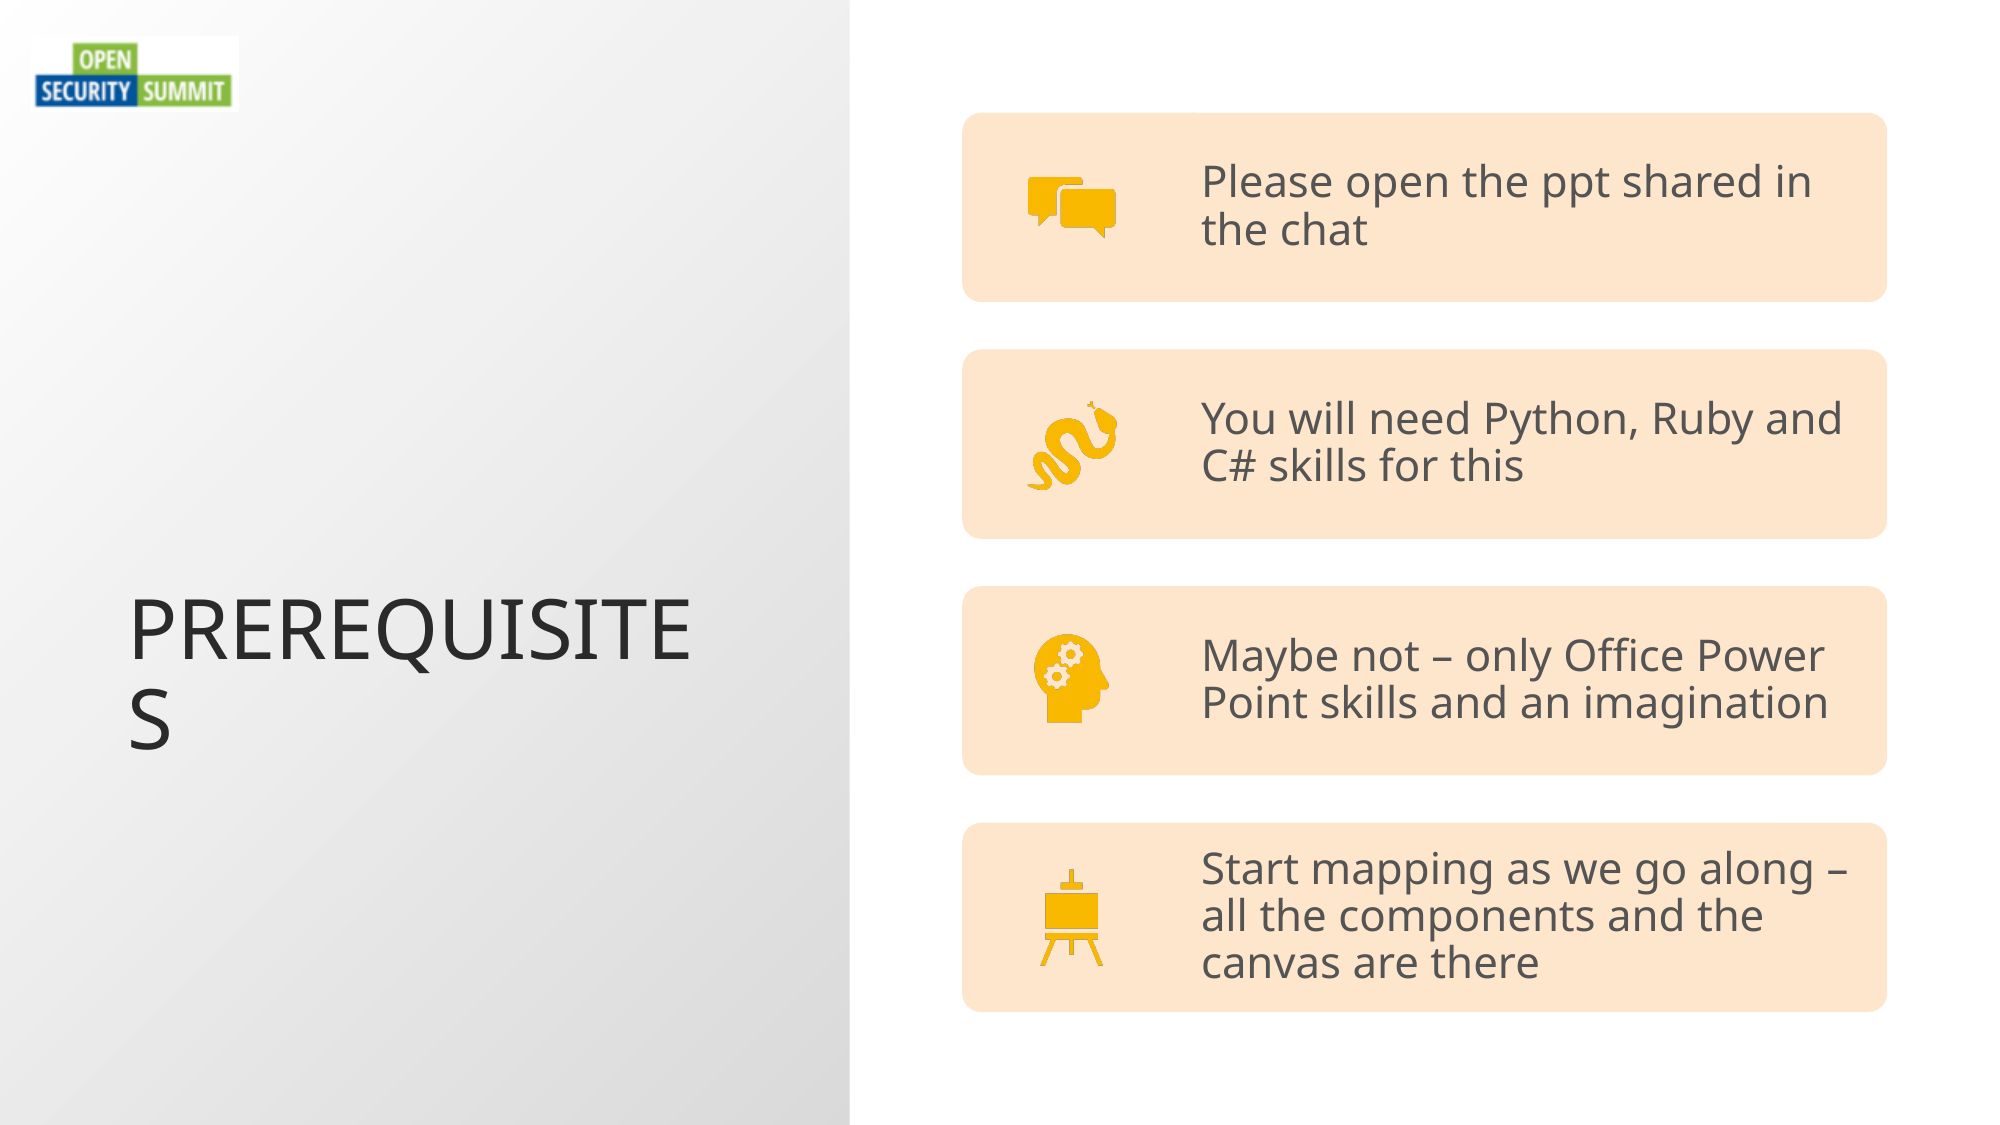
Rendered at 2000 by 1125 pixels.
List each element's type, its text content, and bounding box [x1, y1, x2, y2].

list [962, 112, 1888, 1013]
title prerequisites [112, 112, 750, 775]
picture [31, 36, 239, 112]
